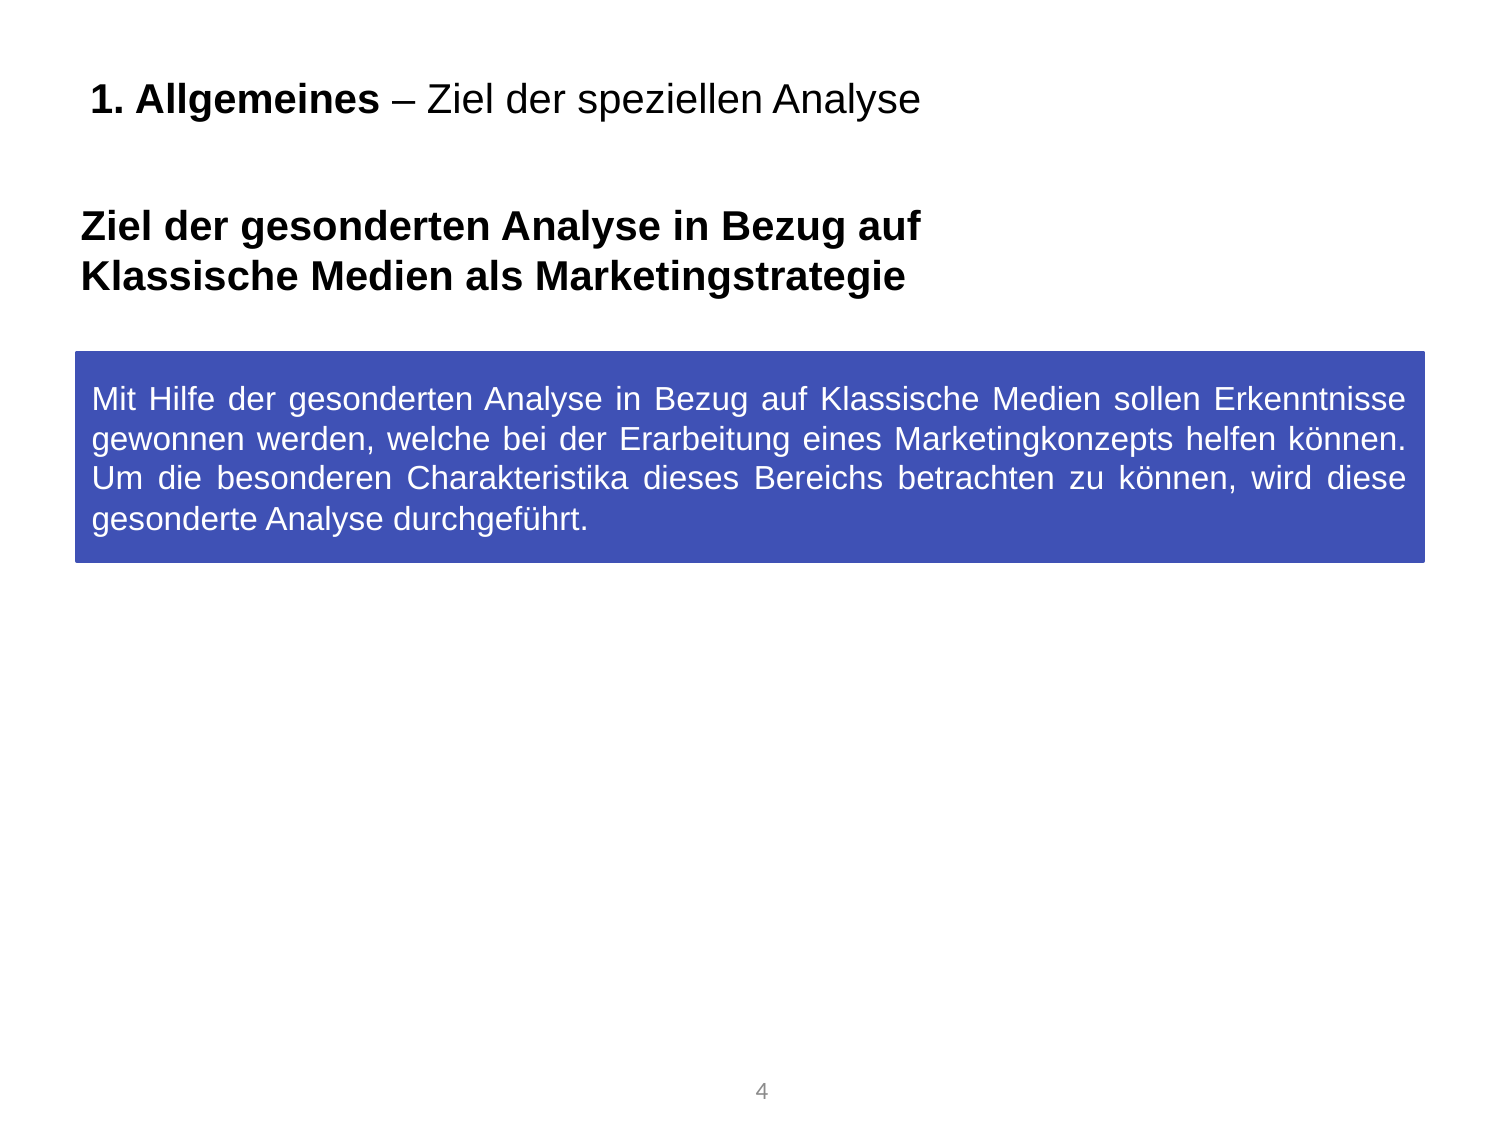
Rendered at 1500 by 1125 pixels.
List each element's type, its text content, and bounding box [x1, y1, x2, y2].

slide_number 4 [688, 1059, 784, 1120]
text_box Mit Hilfe der gesonderten Analyse in Bezug auf Klassische Medien sollen Erkenntnisse gewonnen werden, welche bei der Erarbeitung eines Marketingkonzepts helfen können. Um die besonderen Charakteristika dieses Bereichs betrachten zu können, wird diese gesonderte Analyse durchgeführt. [75, 351, 1425, 563]
title 1. Allgemeines – Ziel der speziellen Analyse [75, 45, 1447, 149]
text_box Ziel der gesonderten Analyse in Bezug auf Klassische Medien als Marketingstrategie [65, 191, 948, 306]
